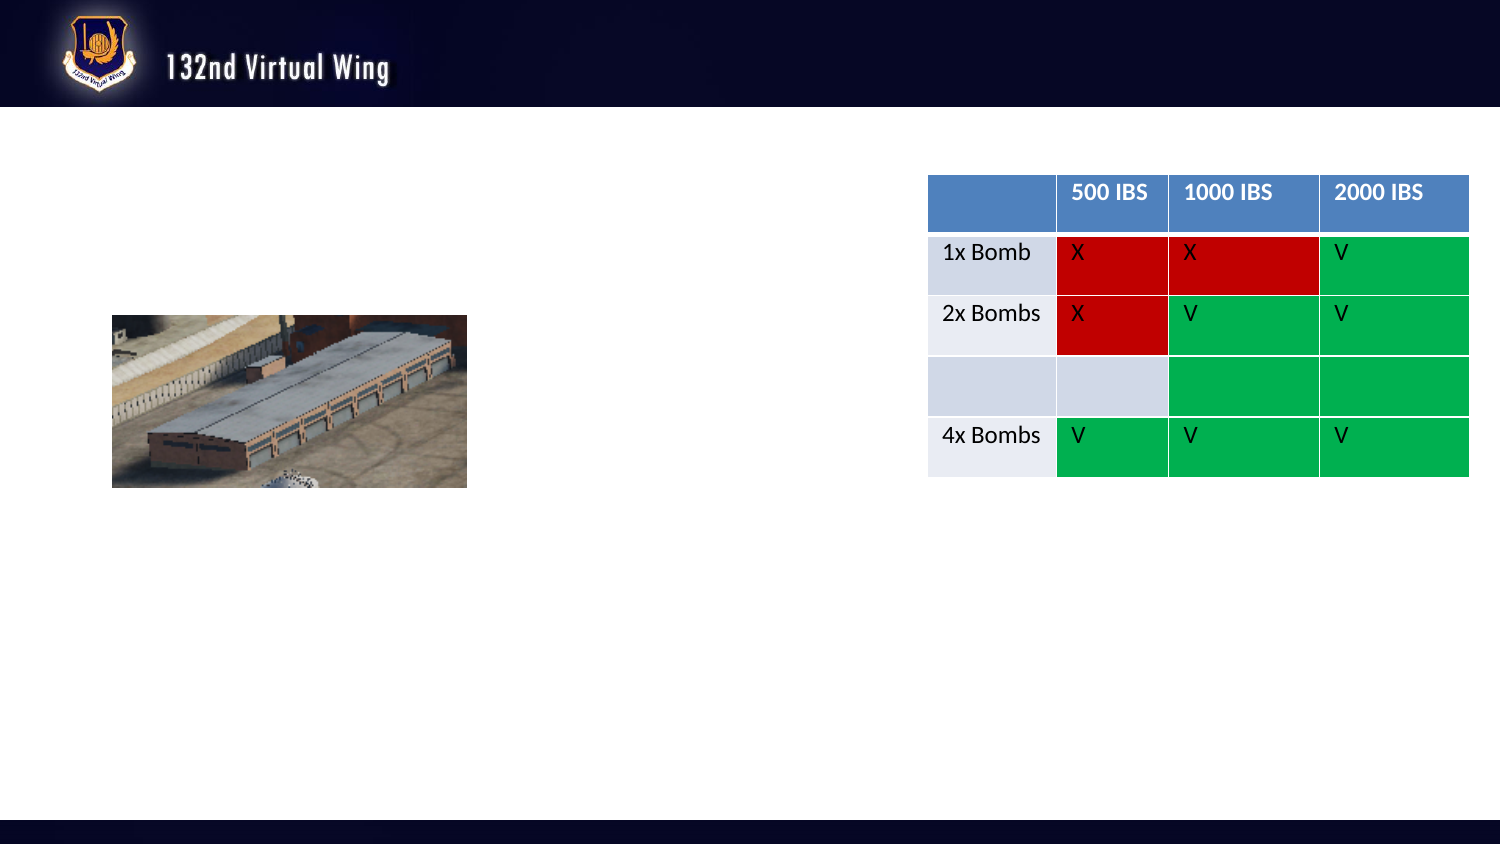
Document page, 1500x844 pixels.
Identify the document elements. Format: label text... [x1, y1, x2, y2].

table_header [928, 175, 1056, 232]
picture [0, 0, 1500, 107]
table_cell 4x Bombs [928, 418, 1056, 477]
table_cell V [1169, 296, 1319, 355]
table_cell V [1320, 418, 1469, 477]
table_cell V [1320, 296, 1469, 355]
table_cell [1057, 357, 1168, 416]
table_cell X [1057, 296, 1168, 355]
table_cell V [1320, 237, 1469, 295]
table_cell [1169, 357, 1319, 416]
table_cell [928, 357, 1056, 416]
table_cell V [1169, 418, 1319, 477]
picture [111, 315, 467, 488]
table_cell V [1057, 418, 1168, 477]
picture [0, 820, 1500, 844]
table_cell 2x Bombs [928, 296, 1056, 355]
table_cell 1x Bomb [928, 237, 1056, 295]
table_cell X [1169, 237, 1319, 295]
table_header 2000 IBS [1320, 175, 1469, 232]
table_header 1000 IBS [1169, 175, 1319, 232]
table_cell X [1057, 237, 1168, 295]
table_cell [1320, 357, 1469, 416]
table_header 500 IBS [1057, 175, 1168, 232]
